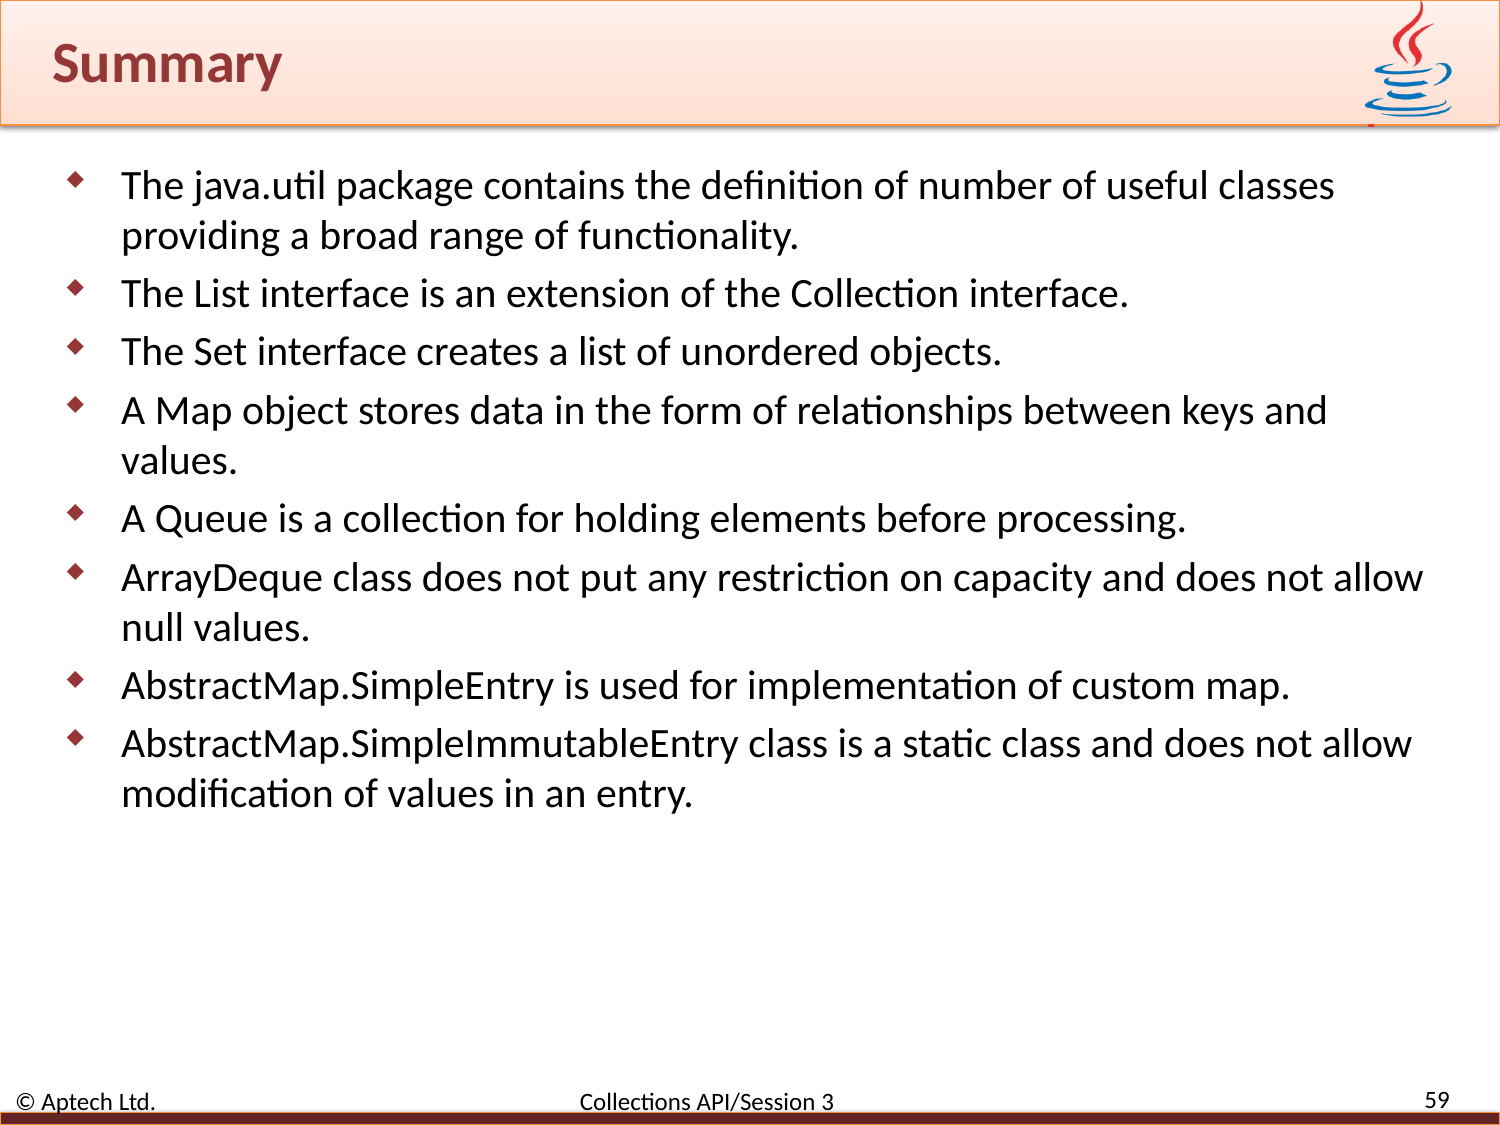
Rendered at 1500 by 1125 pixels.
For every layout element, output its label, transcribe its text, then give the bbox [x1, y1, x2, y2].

slide_number 59 [1337, 1084, 1465, 1113]
title Summary [37, 24, 1288, 93]
picture [1362, 0, 1454, 127]
list The java.util package contains the definition of number of useful classes providing a broad range of functionality. The List interface is an extension of the Collection interface. The Set interface creates a list of unordered objects. A Map object stores data in the form of relationships between keys and values. A Queue is a collection for holding elements before processing. ArrayDeque class does not put any restriction on capacity and does not allow null values. AbstractMap.SimpleEntry is used for implementation of custom map. AbstractMap.SimpleImmutableEntry class is a static class and does not allow modification of values in an entry. [49, 149, 1463, 1013]
footer © Aptech Ltd. Collections API/Session 3 [0, 1087, 1325, 1113]
